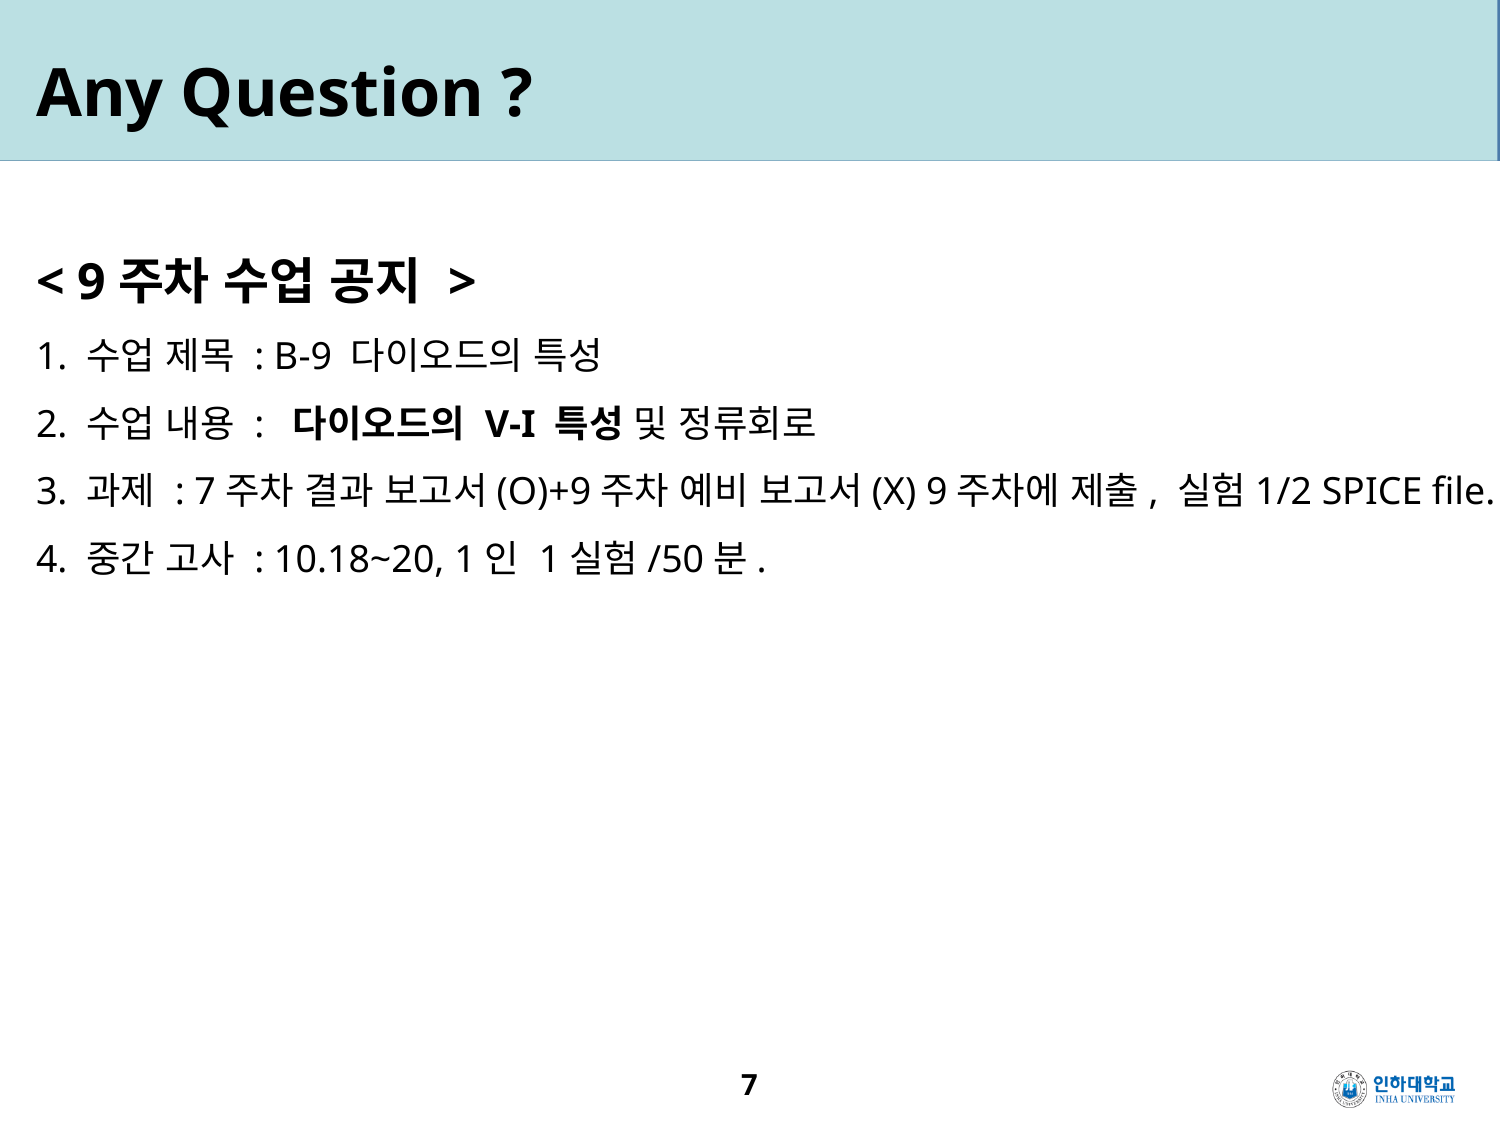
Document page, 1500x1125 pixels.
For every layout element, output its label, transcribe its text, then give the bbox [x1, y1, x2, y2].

slide_number 7 [574, 1058, 925, 1102]
text_box [0, 0, 1498, 161]
picture [1328, 1066, 1459, 1112]
text_box Any Question ? < 9주차 수업 공지 > 1. 수업 제목 : B-9 다이오드의 특성 2. 수업 내용 : 다이오드의 V-I 특성 및 정류회로 3. 과제 : 7주차 결과 보고서(O)+9주차 예비 보고서(X) 9주차에 제출, 실험1/2 SPICE file. 4. 중간 고사 : 10.18~20, 1인 1실험/50분. [21, 2, 1500, 588]
